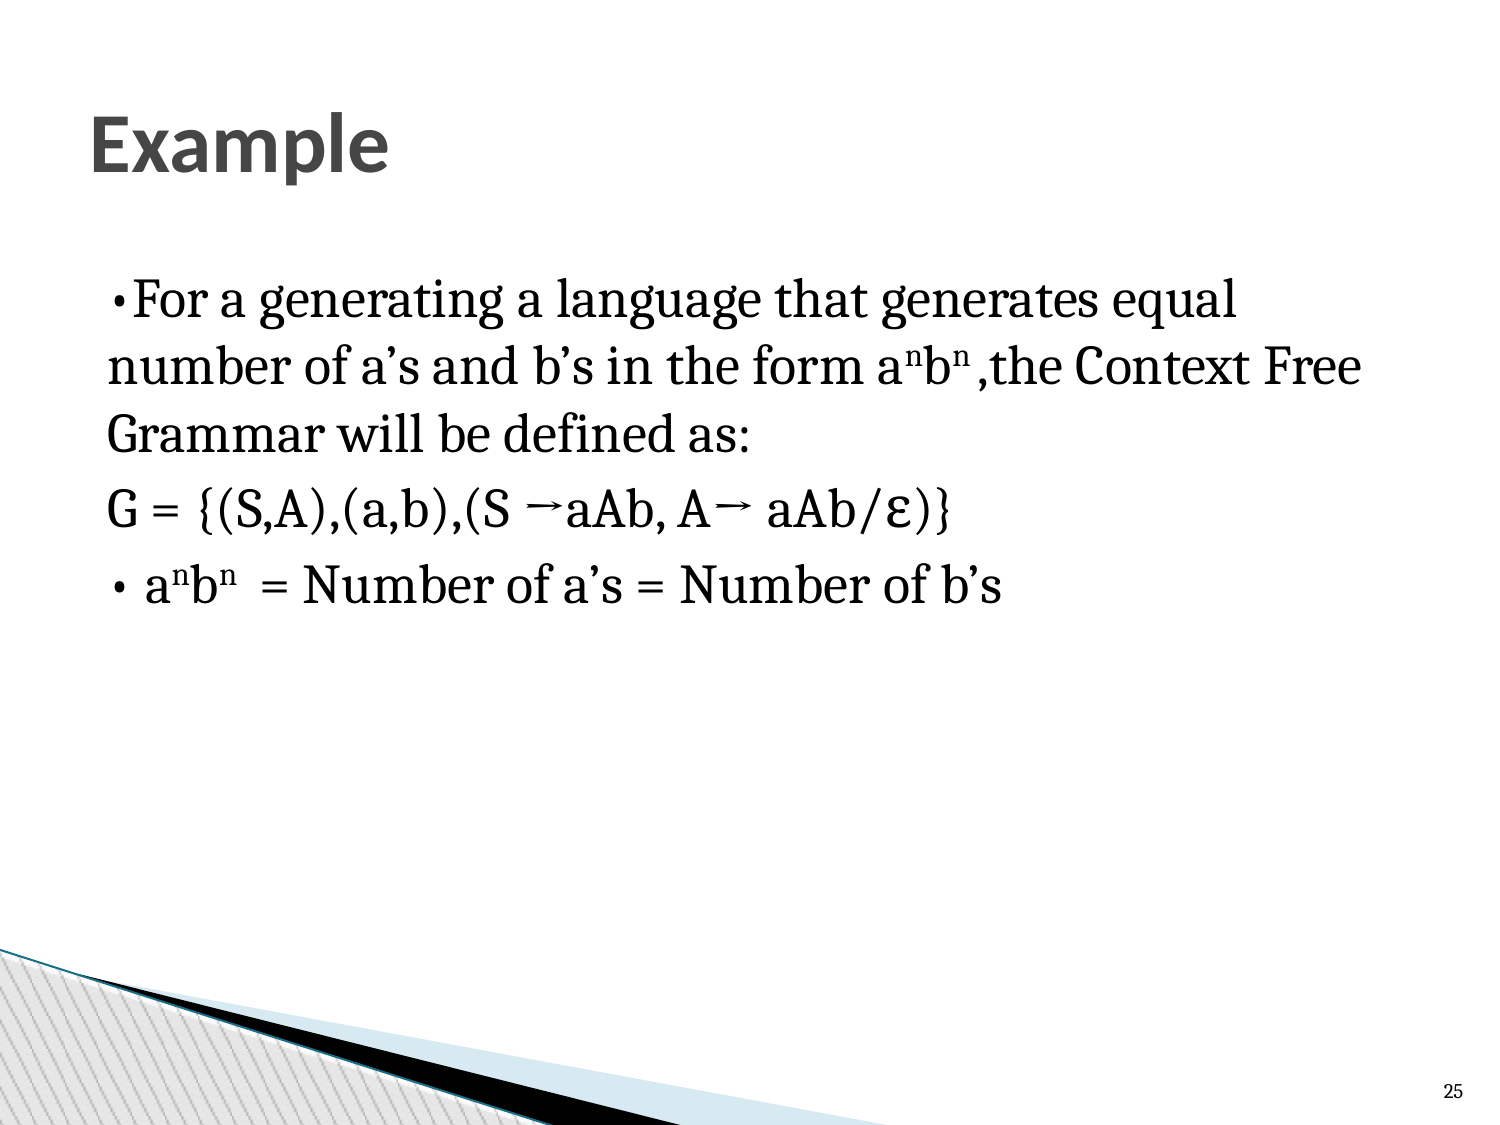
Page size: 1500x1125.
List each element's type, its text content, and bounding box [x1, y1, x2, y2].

text_box Example [74, 45, 1425, 233]
text_box 3 [1418, 1051, 1478, 1111]
text_box •For a generating a language that generates equal number of a’s and b’s in the form anbn ,the Context Free Grammar will be defined as: G = {(S,A),(a,b),(S →aAb, A→ aAb/ε)} • anbn = Number of a’s = Number of b’s [74, 233, 1425, 1050]
